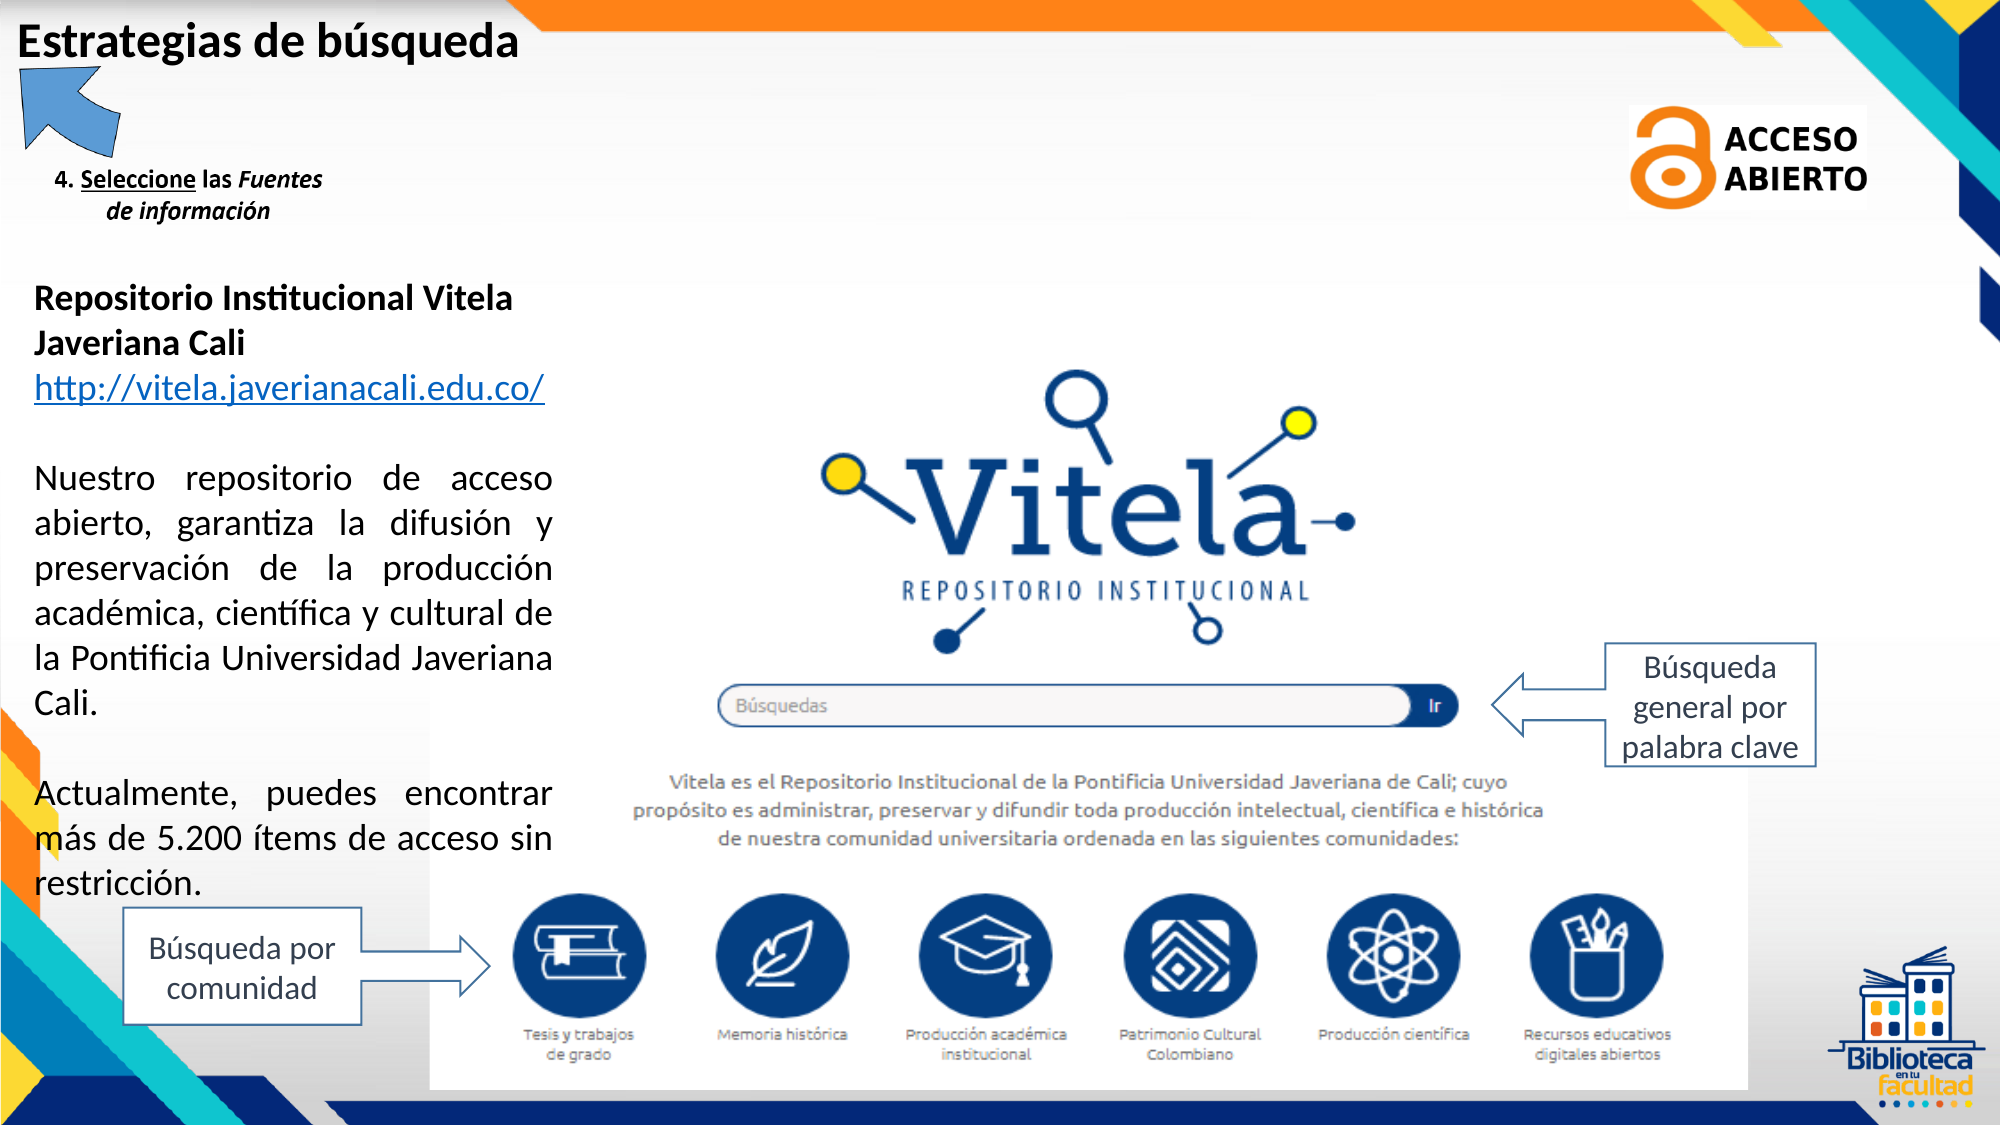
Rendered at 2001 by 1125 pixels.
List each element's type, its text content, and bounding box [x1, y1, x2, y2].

picture [0, 0, 2000, 1125]
text_box Búsqueda por comunidad [122, 911, 429, 1026]
text_box Estrategias de búsqueda [2, 0, 548, 75]
text_box Búsqueda general por palabra clave [1749, 642, 1817, 768]
picture [1925, 0, 2000, 149]
text_box Repositorio Institucional Vitela Javeriana Cali http://vitela.javerianacali.edu.co/ Nuestro repositorio de acceso abierto, garantiza la difusión y preservación de la producción académica, científica y cultural de la Pontificia Universidad Javeriana Cali. Actualmente, puedes encontrar más de 5.200 ítems de acceso sin restricción. [19, 265, 569, 911]
